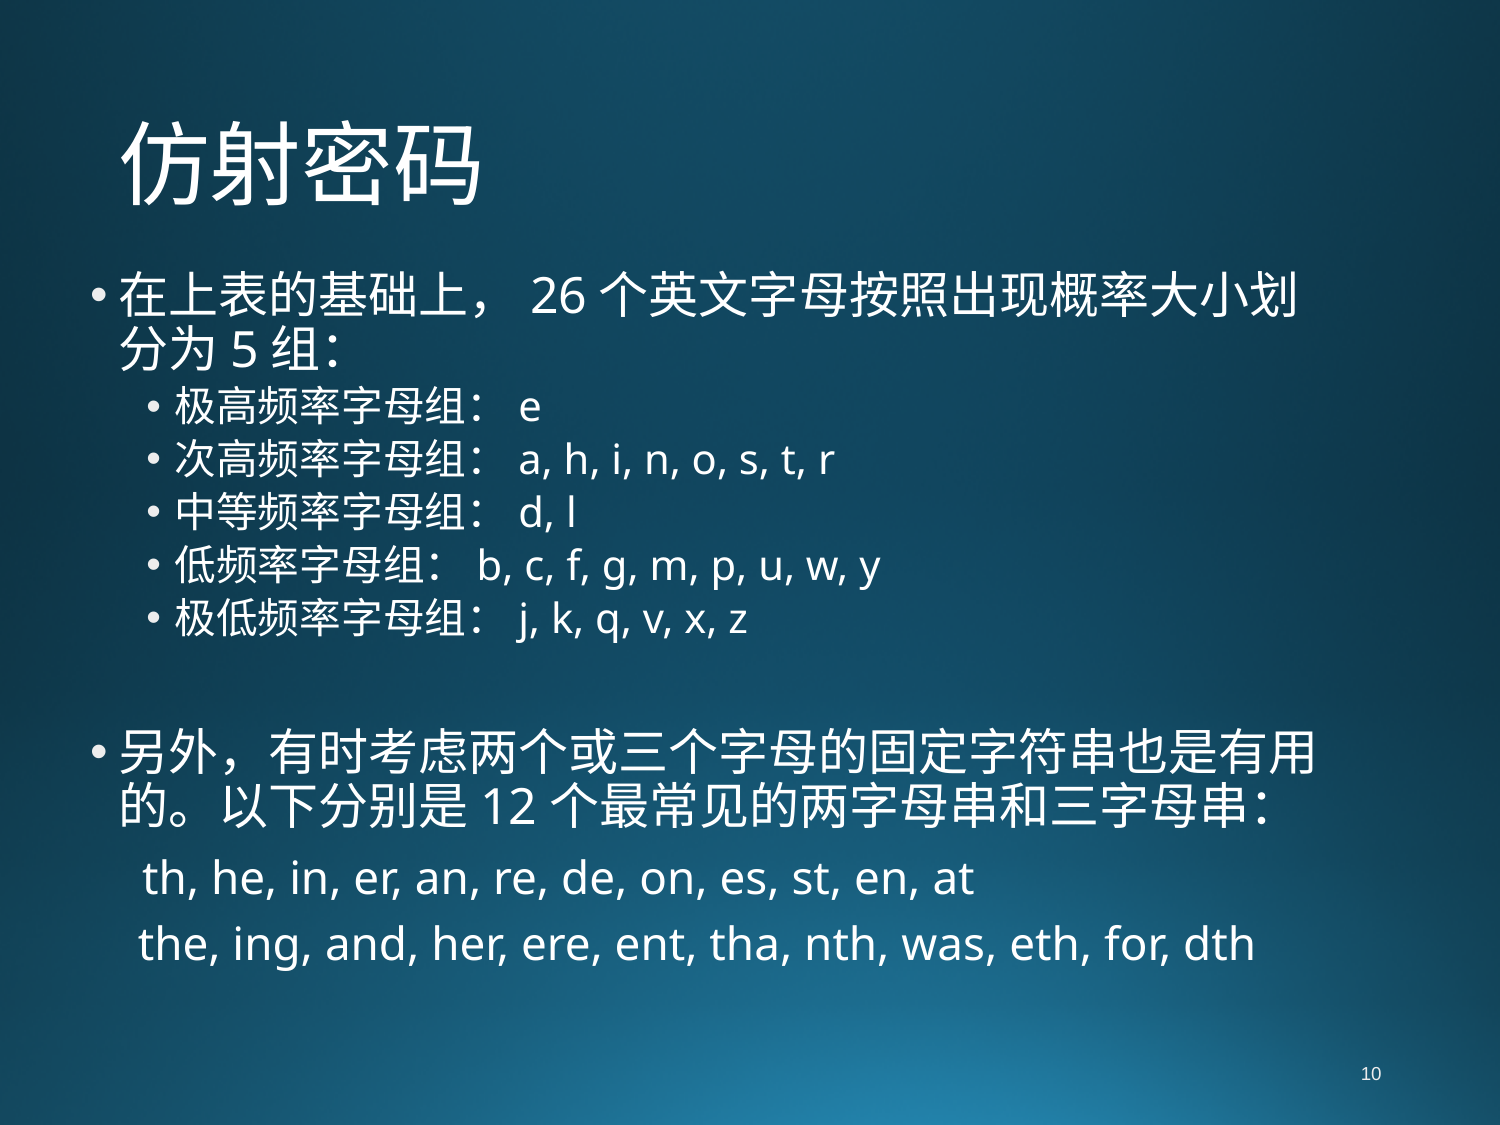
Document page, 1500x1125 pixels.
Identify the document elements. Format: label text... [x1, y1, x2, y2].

picture [0, 0, 1500, 1125]
list 在上表的基础上，26个英文字母按照出现概率大小划分为5组： 极高频率字母组：e 次高频率字母组：a, h, i, n, o, s, t, r 中等频率字母组：d, l 低频率字母组：b, c, f, g, m, p, u, w, y 极低频率字母组：j, k, q, v, x, z 另外，有时考虑两个或三个字母的固定字符串也是有用的。以下分别是12个最常见的两字母串和三字母串： th, he, in, er, an, re, de, on, es, st, en, at the, ing, and, her, ere, ent, tha, nth, was, eth, for, dth [75, 262, 1341, 1106]
title 仿射密码 [103, 59, 1397, 278]
slide_number 10 [1059, 1042, 1397, 1103]
